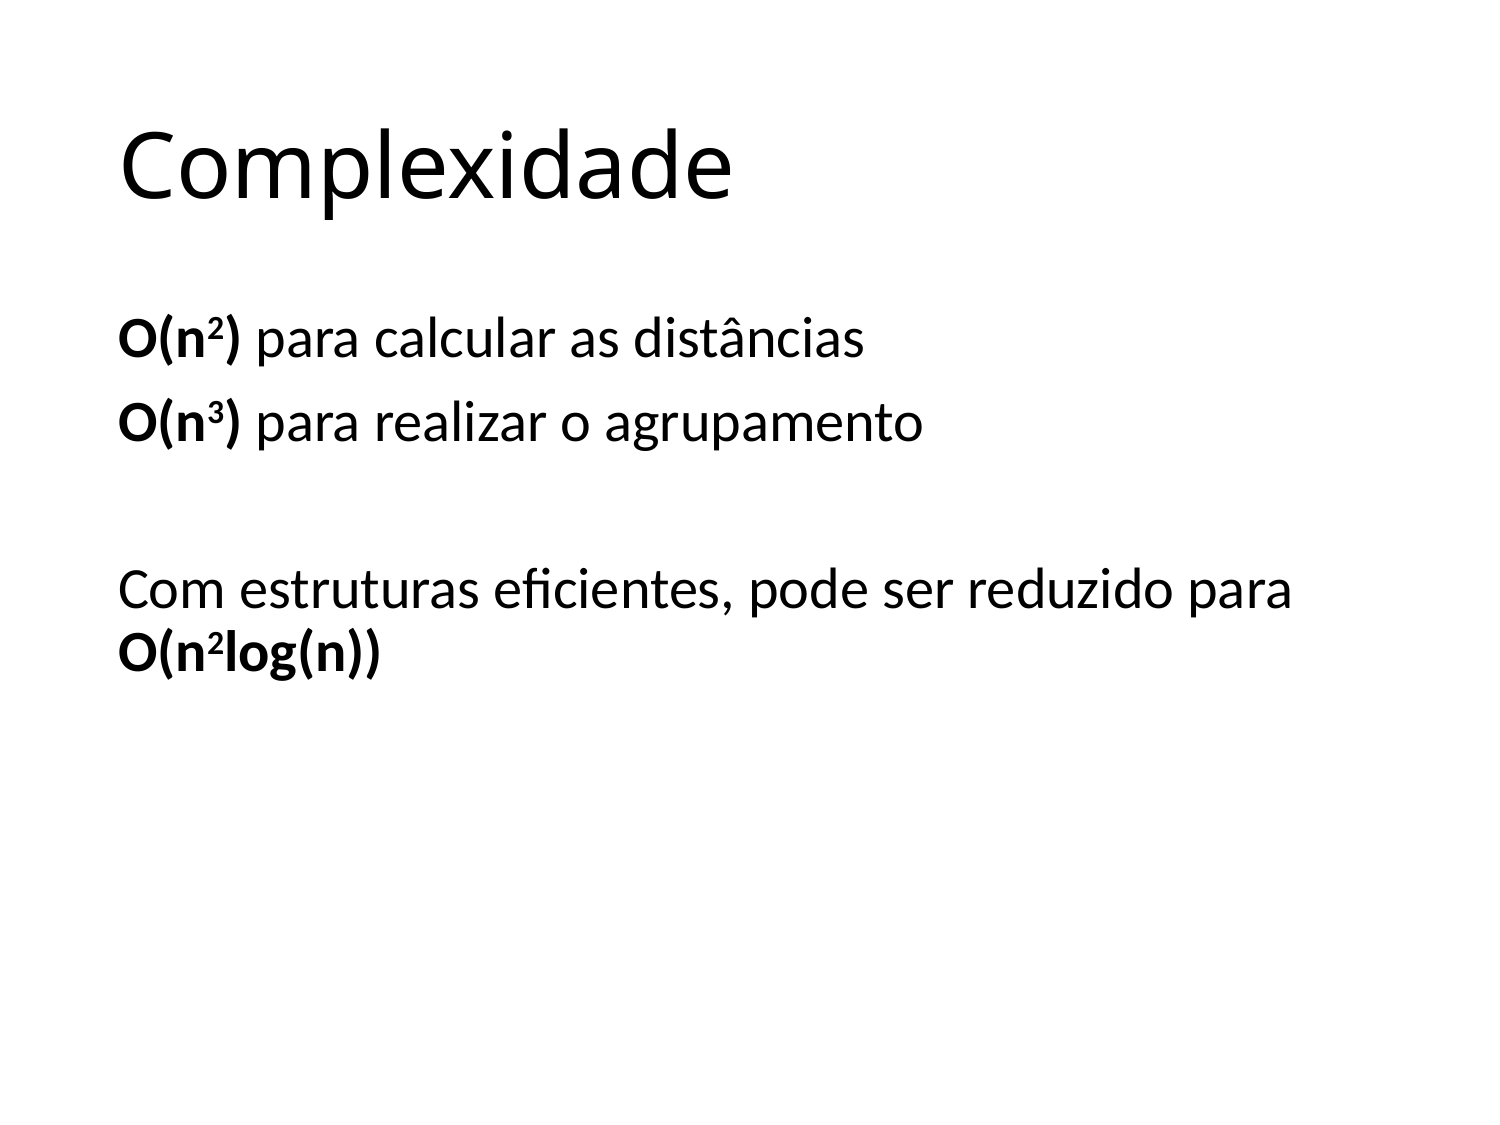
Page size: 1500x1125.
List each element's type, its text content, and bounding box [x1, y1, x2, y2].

list O(n2) para calcular as distâncias O(n3) para realizar o agrupamento Com estruturas eficientes, pode ser reduzido para O(n2log(n)) [103, 299, 1397, 1014]
title Complexidade [103, 59, 1397, 278]
